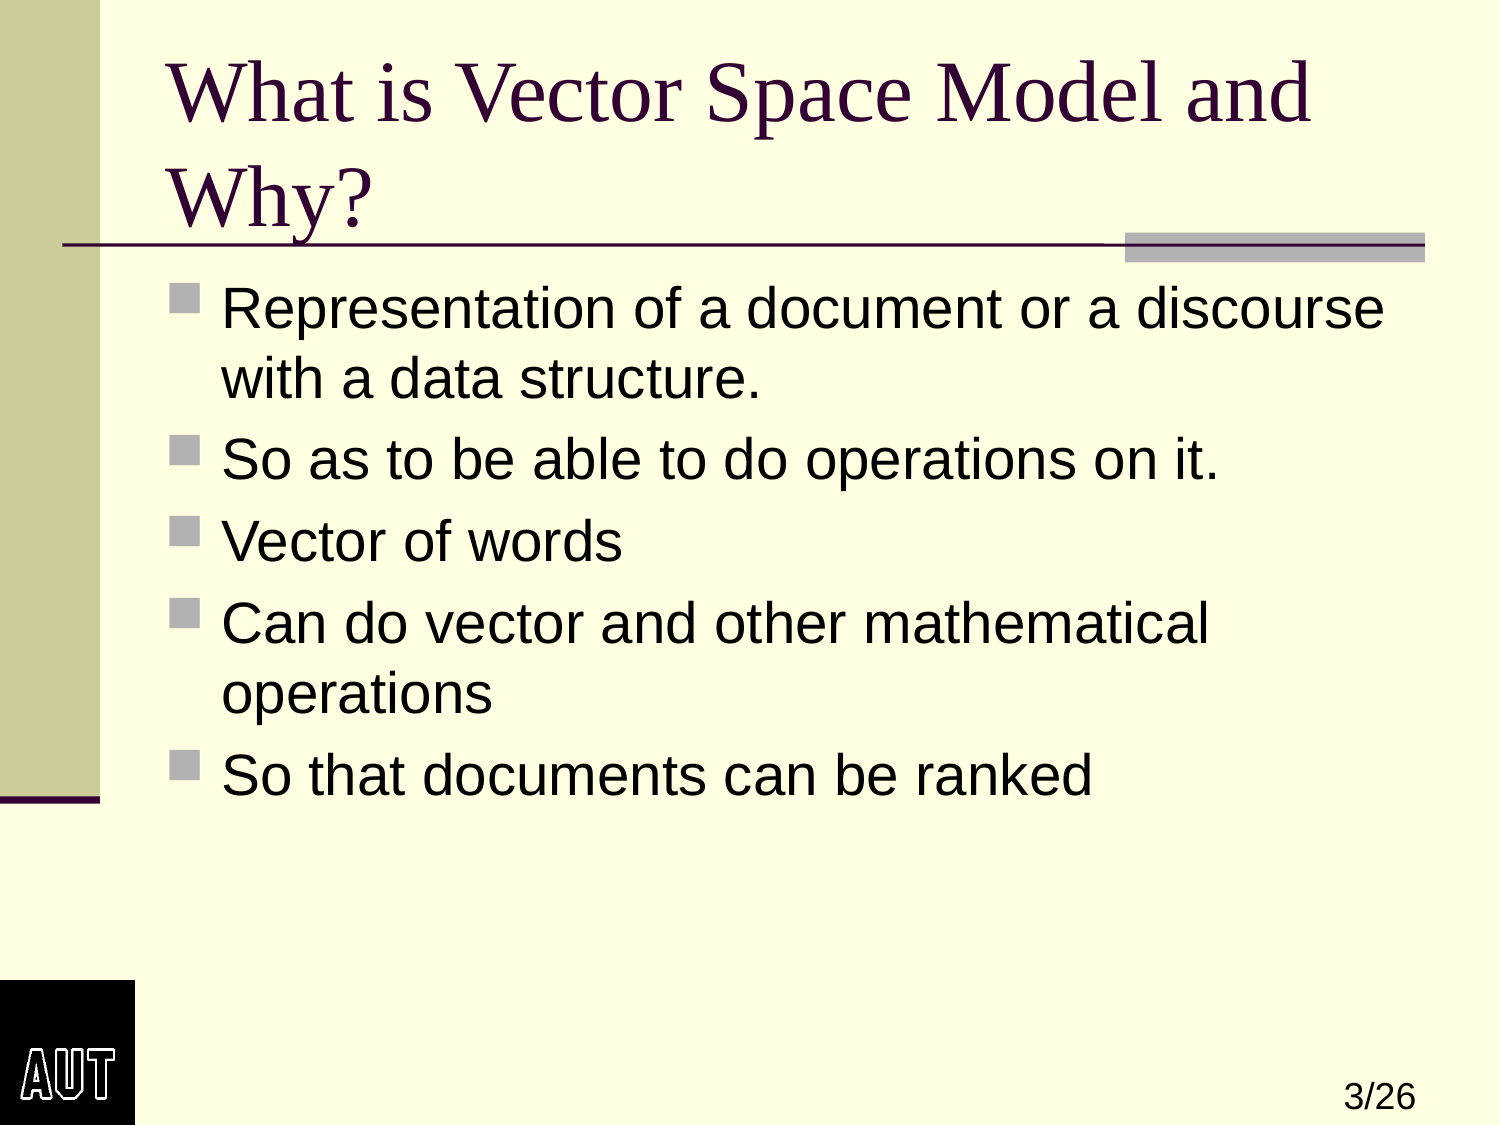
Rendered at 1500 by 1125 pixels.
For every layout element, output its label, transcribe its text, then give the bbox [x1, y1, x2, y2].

picture [0, 980, 135, 1125]
list Representation of a document or a discourse with a data structure. So as to be able to do operations on it. Vector of words Can do vector and other mathematical operations So that documents can be ranked [150, 262, 1425, 1006]
title What is Vector Space Model and Why? [150, 45, 1425, 234]
